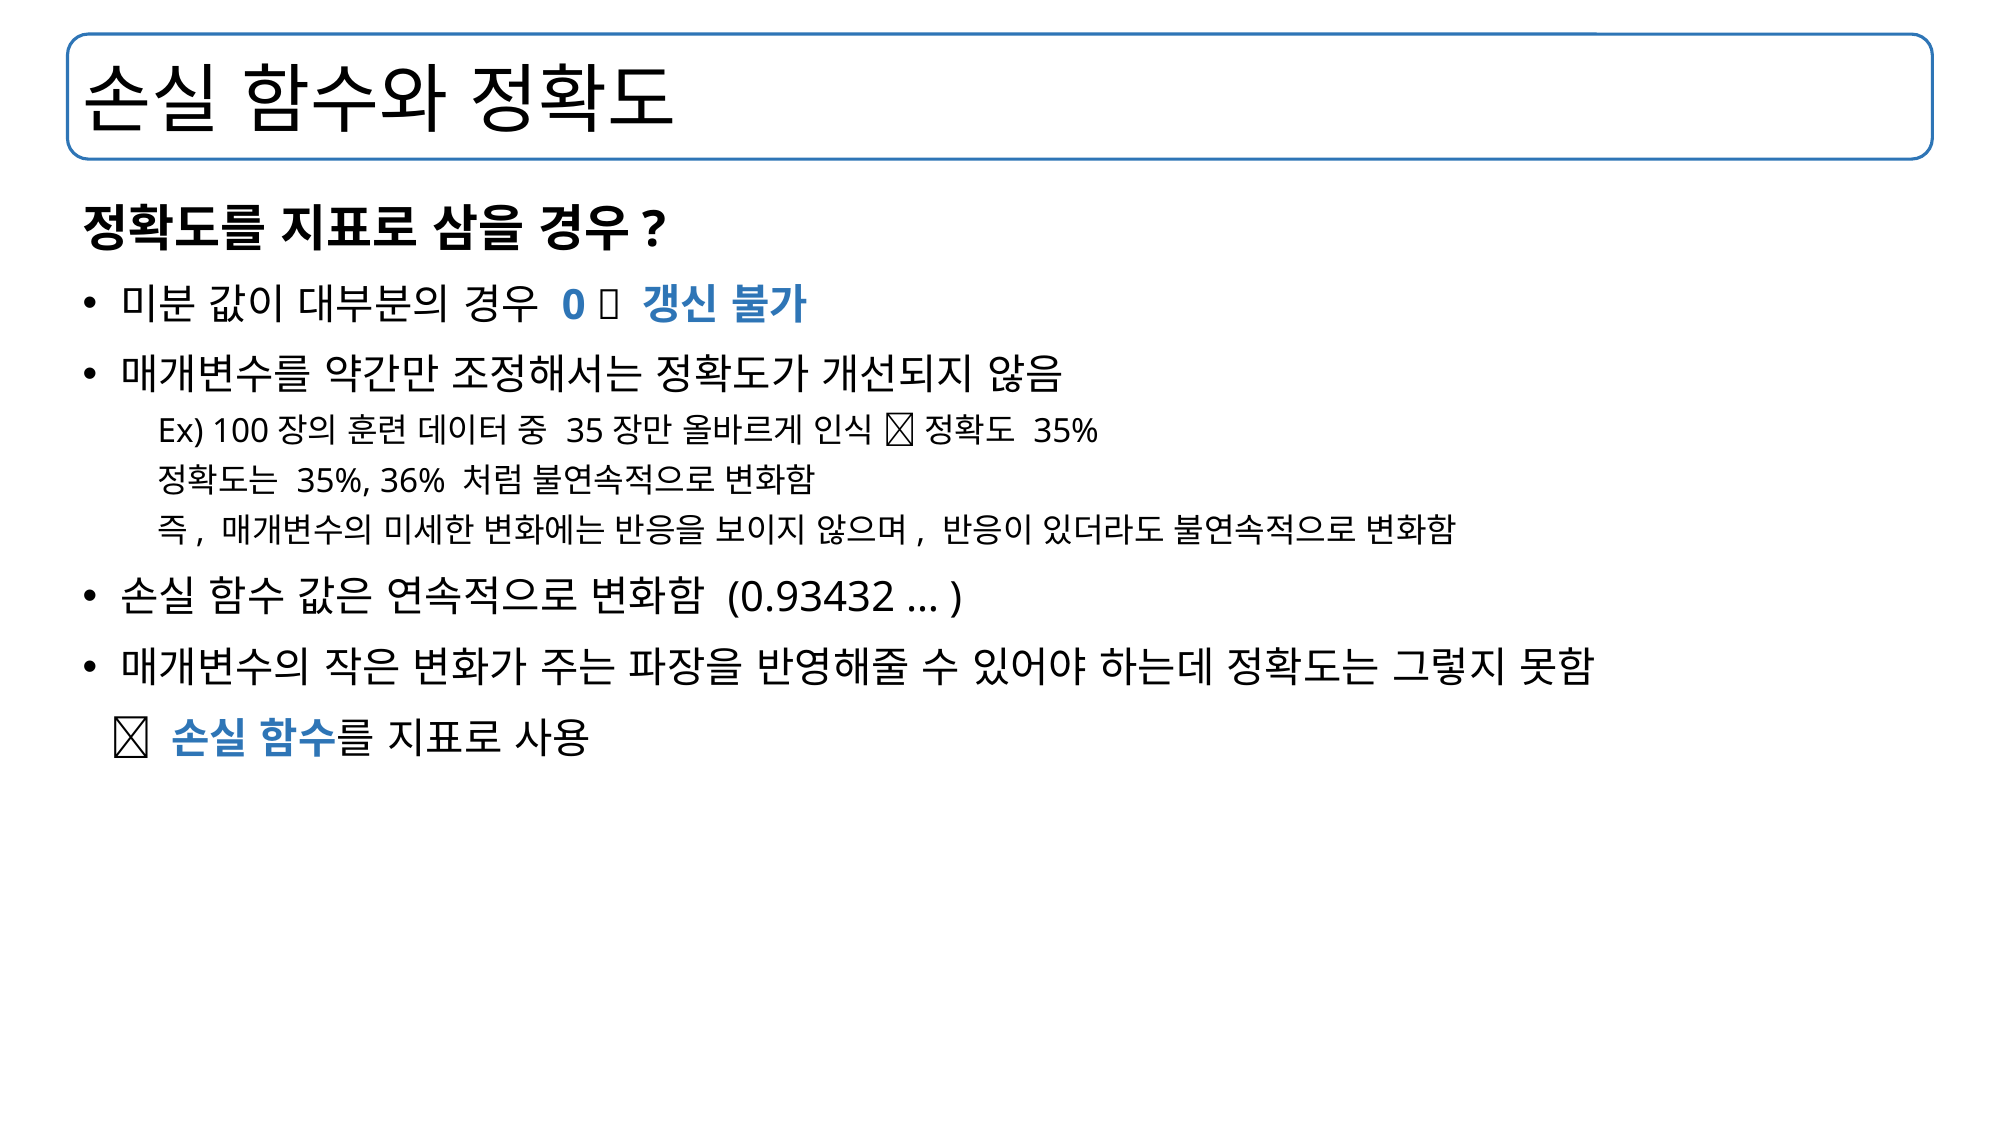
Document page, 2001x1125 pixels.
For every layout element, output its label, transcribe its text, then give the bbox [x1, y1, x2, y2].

list 정확도를 지표로 삼을 경우? 미분 값이 대부분의 경우 0  갱신 불가 매개변수를 약간만 조정해서는 정확도가 개선되지 않음 Ex) 100장의 훈련 데이터 중 35장만 올바르게 인식  정확도 35% 정확도는 35%, 36% 처럼 불연속적으로 변화함 즉, 매개변수의 미세한 변화에는 반응을 보이지 않으며, 반응이 있더라도 불연속적으로 변화함 손실 함수 값은 연속적으로 변화함 (0.93432 … ) 매개변수의 작은 변화가 주는 파장을 반영해줄 수 있어야 하는데 정확도는 그렇지 못함  손실 함수를 지표로 사용 [67, 189, 2000, 1019]
title 손실 함수와 정확도 [67, 34, 1933, 160]
